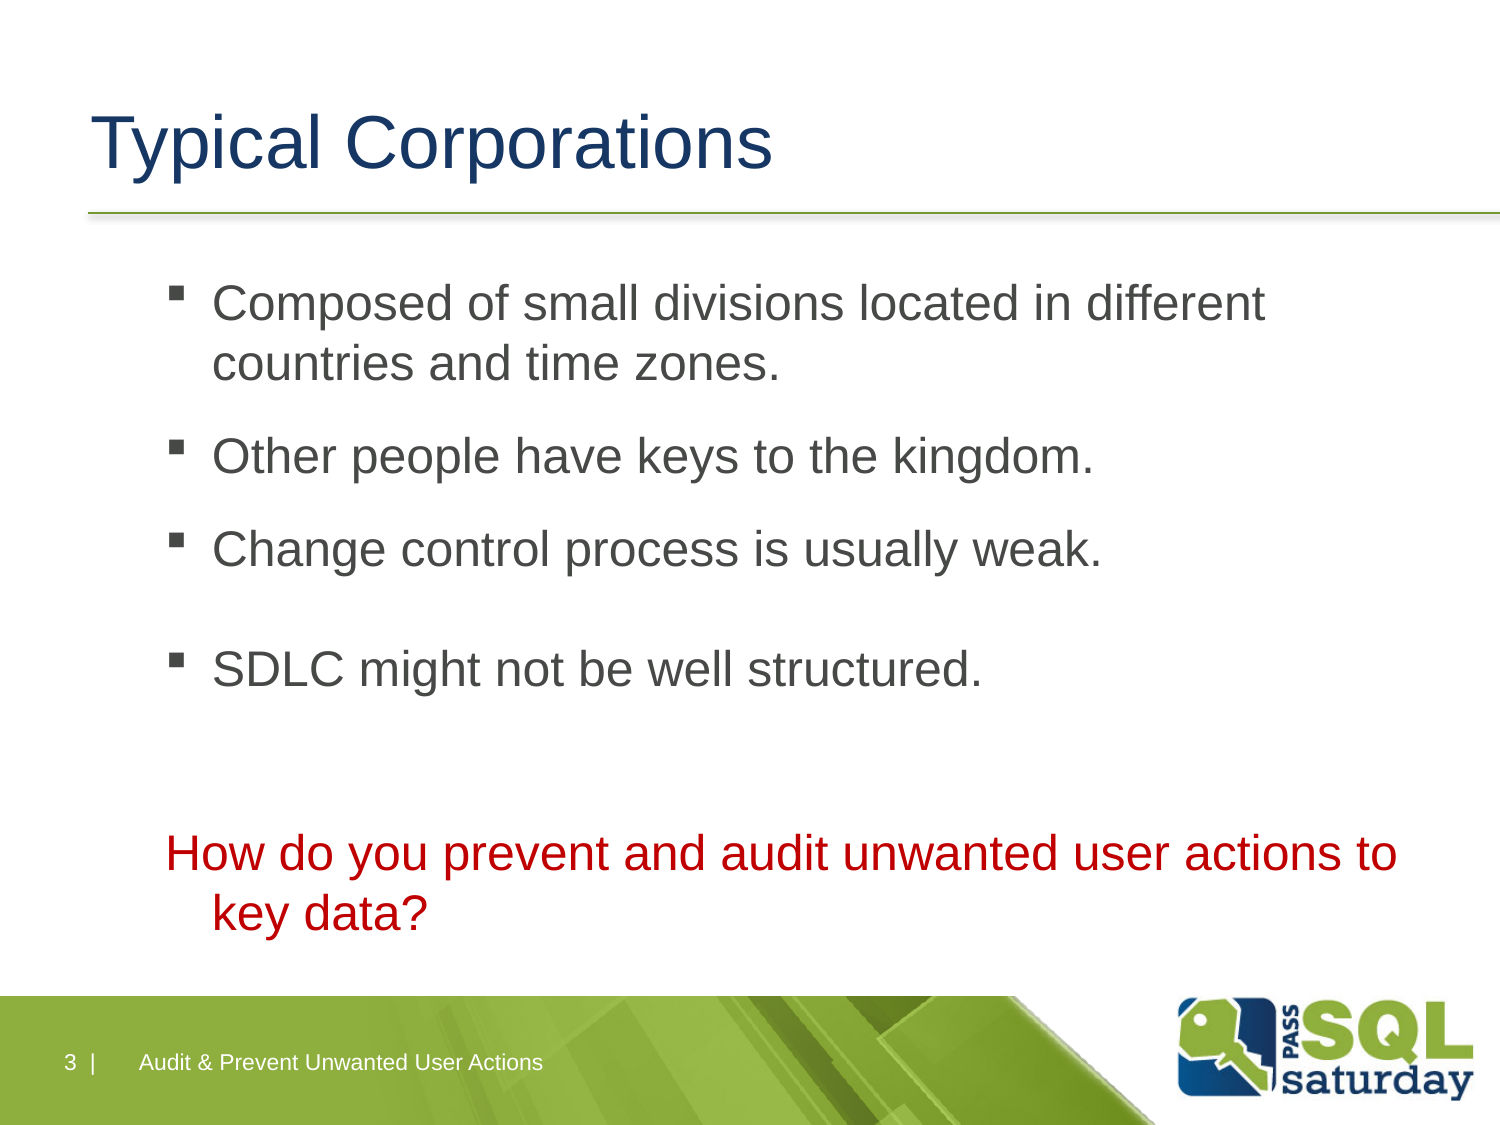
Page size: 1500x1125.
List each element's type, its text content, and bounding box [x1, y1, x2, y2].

footer Audit & Prevent Unwanted User Actions [124, 1031, 751, 1092]
list Composed of small divisions located in different countries and time zones. Other people have keys to the kingdom. Change control process is usually weak. SDLC might not be well structured. How do you prevent and audit unwanted user actions to key data? [75, 262, 1425, 1005]
picture [0, 969, 1483, 1125]
title Typical Corporations [75, 45, 1425, 233]
text_box 3 | [37, 1031, 124, 1092]
